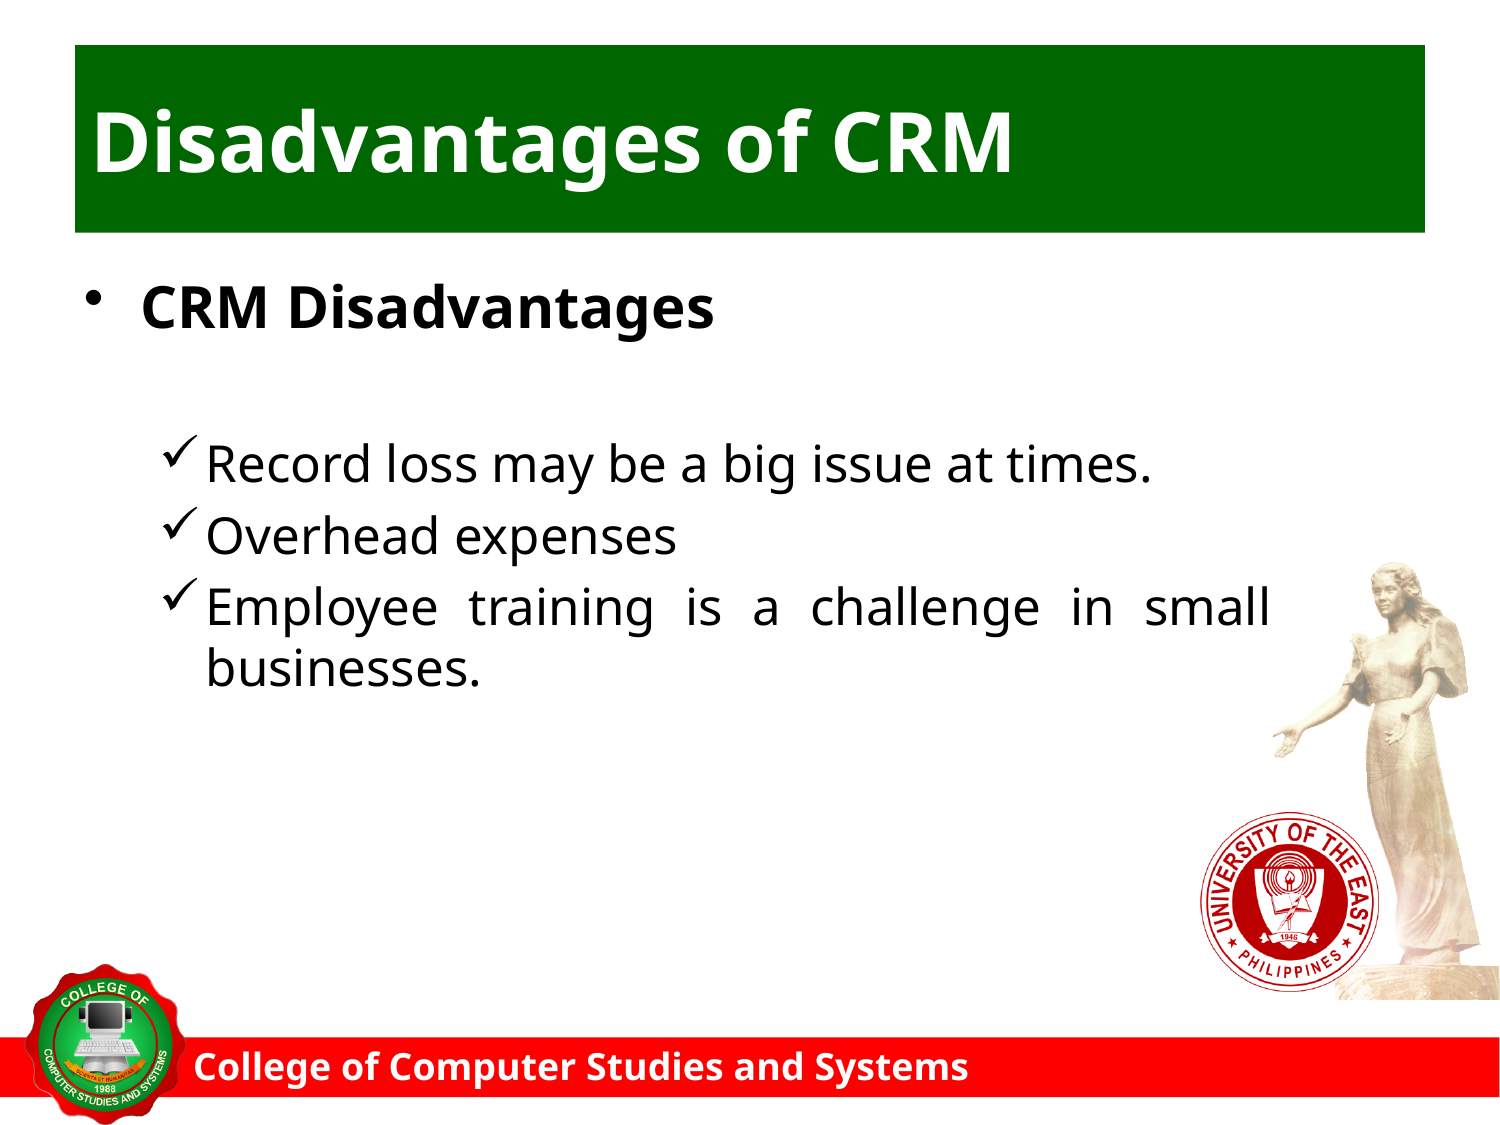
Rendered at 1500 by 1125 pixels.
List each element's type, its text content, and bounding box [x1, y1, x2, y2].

title Disadvantages of CRM [74, 44, 1426, 233]
picture [24, 964, 186, 1125]
list CRM Disadvantages Record loss may be a big issue at times. Overhead expenses Employee training is a challenge in small businesses. [68, 262, 1289, 1006]
picture [1289, 562, 1500, 1000]
